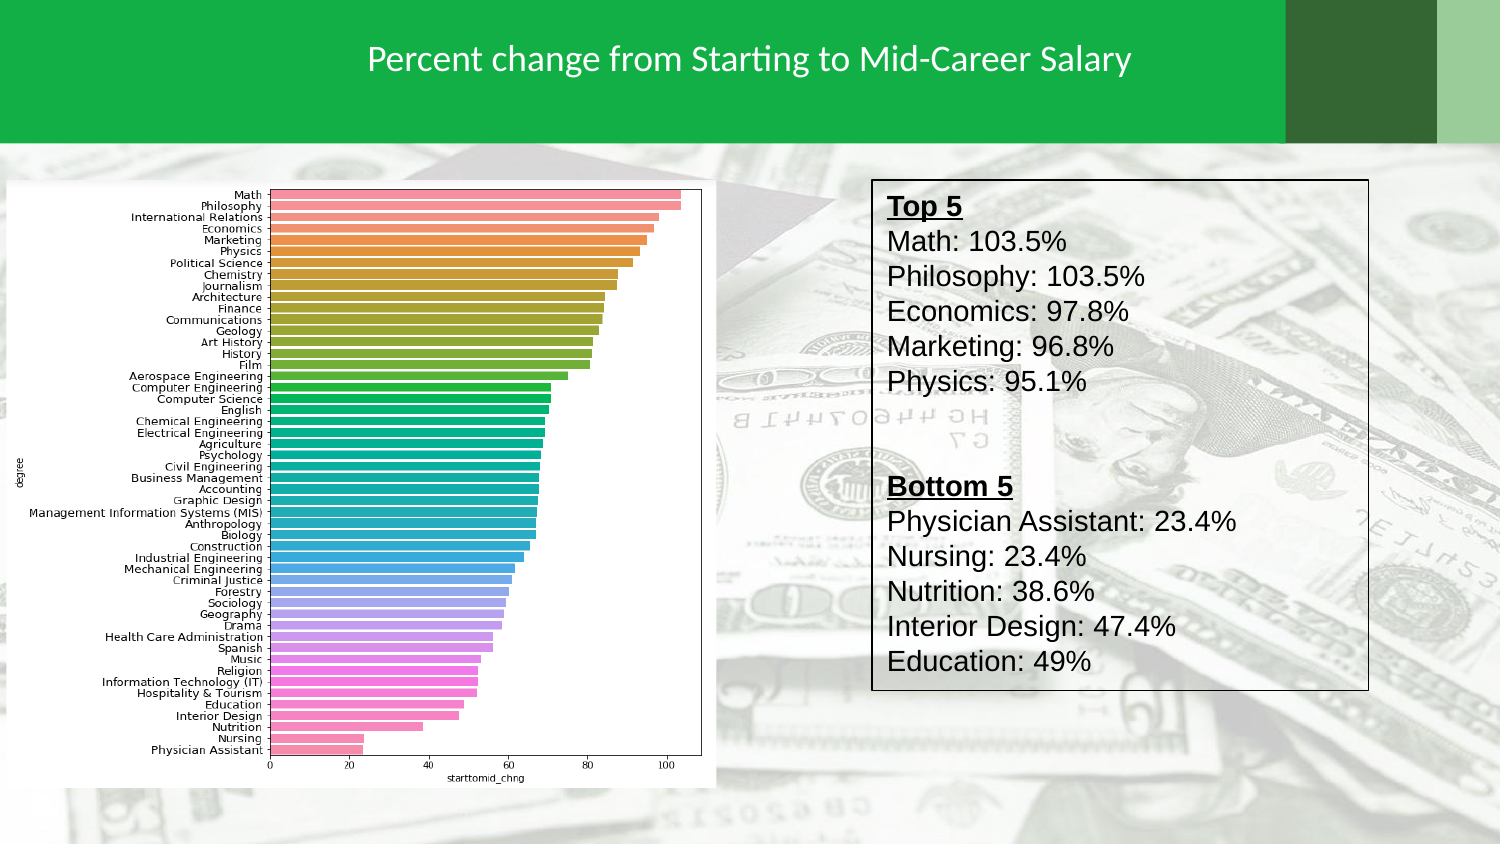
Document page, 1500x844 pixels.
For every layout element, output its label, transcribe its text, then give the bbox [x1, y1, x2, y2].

title Percent change from Starting to Mid-Career Salary [75, 5, 1425, 107]
text_box Top 5 Math: 103.5% Philosophy: 103.5% Economics: 97.8% Marketing: 96.8% Physics: 95.1% Bottom 5 Physician Assistant: 23.4% Nursing: 23.4% Nutrition: 38.6% Interior Design: 47.4% Education: 49% [871, 180, 1369, 691]
picture [0, 144, 1500, 844]
